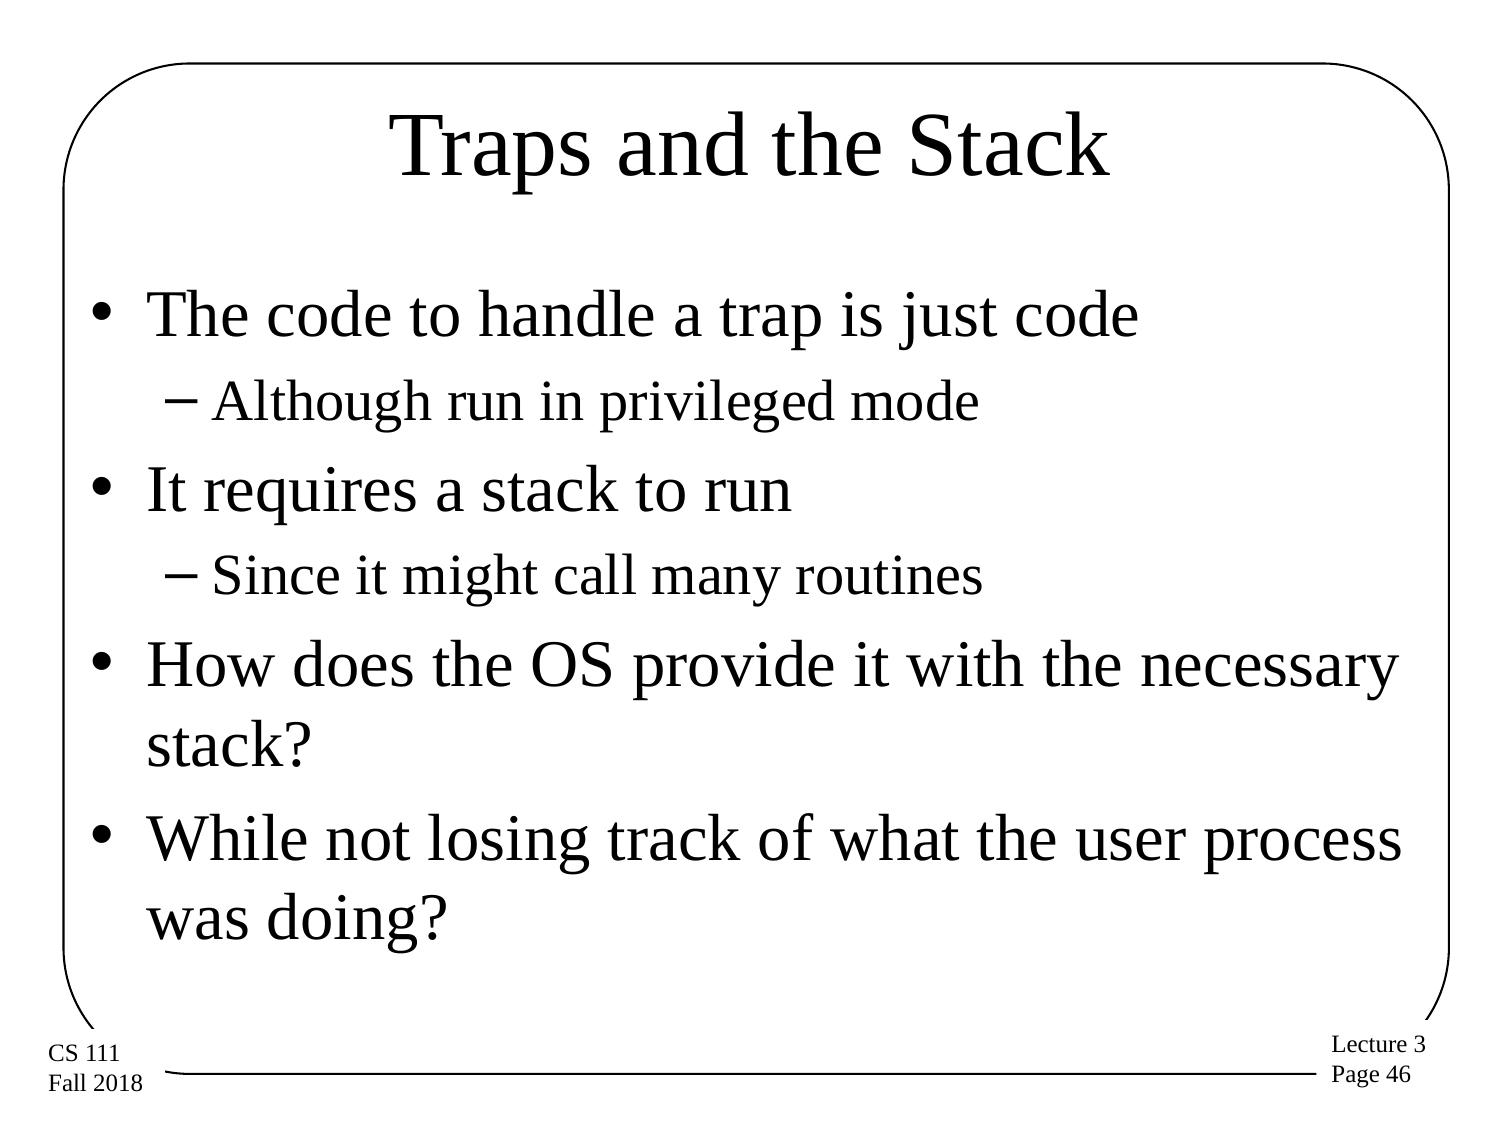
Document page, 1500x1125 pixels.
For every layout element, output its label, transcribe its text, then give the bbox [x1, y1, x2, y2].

list The code to handle a trap is just code Although run in privileged mode It requires a stack to run Since it might call many routines How does the OS provide it with the necessary stack? While not losing track of what the user process was doing? [74, 262, 1426, 1006]
title Traps and the Stack [74, 44, 1426, 233]
